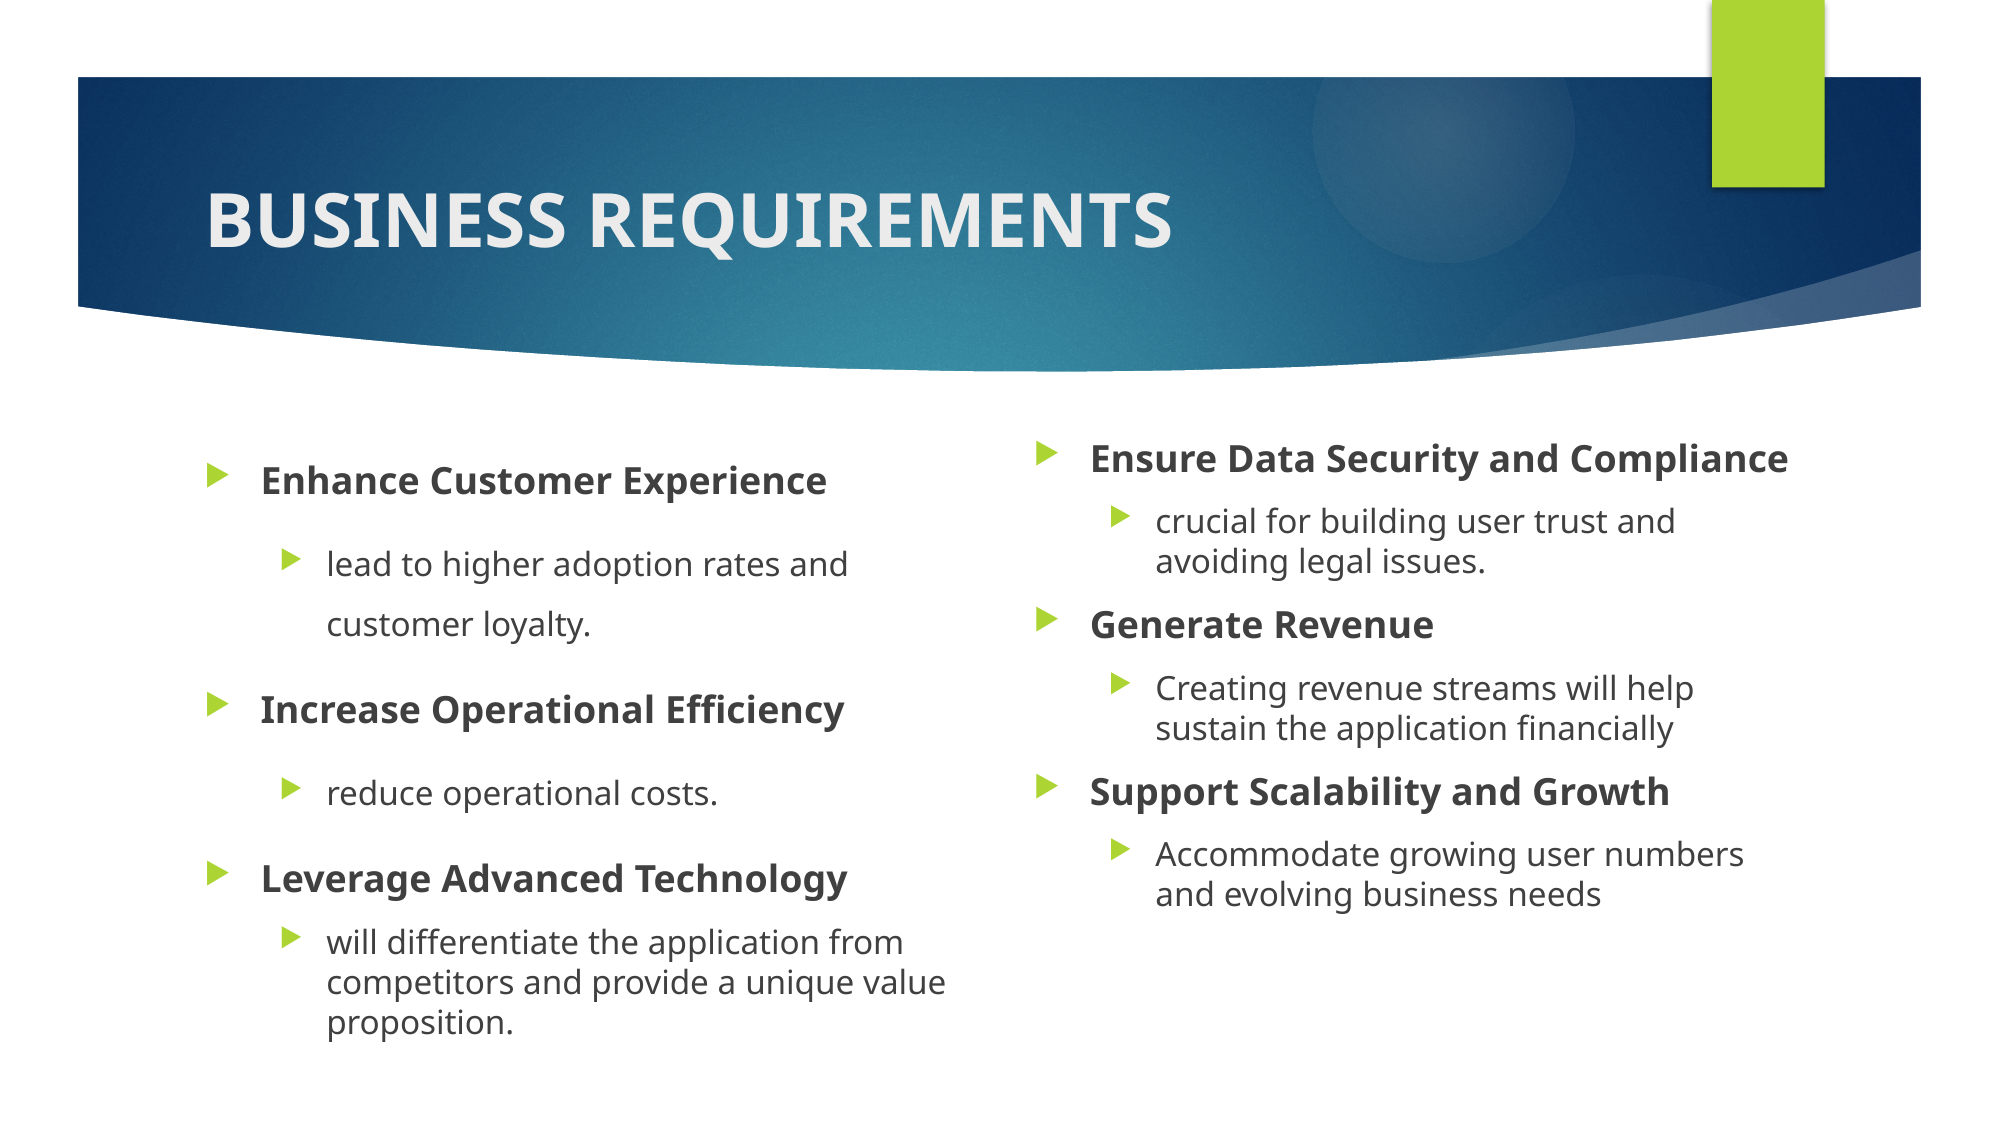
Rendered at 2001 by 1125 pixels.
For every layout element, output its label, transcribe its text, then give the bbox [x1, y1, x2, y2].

list Ensure Data Security and Compliance crucial for building user trust and avoiding legal issues. Generate Revenue Creating revenue streams will help sustain the application financially Support Scalability and Growth Accommodate growing user numbers and evolving business needs [1018, 427, 1810, 988]
title BUSINESS REQUIREMENTS [189, 159, 1627, 276]
list Enhance Customer Experience lead to higher adoption rates and customer loyalty. Increase Operational Efficiency reduce operational costs. Leverage Advanced Technology will differentiate the application from competitors and provide a unique value proposition. [189, 427, 981, 1095]
